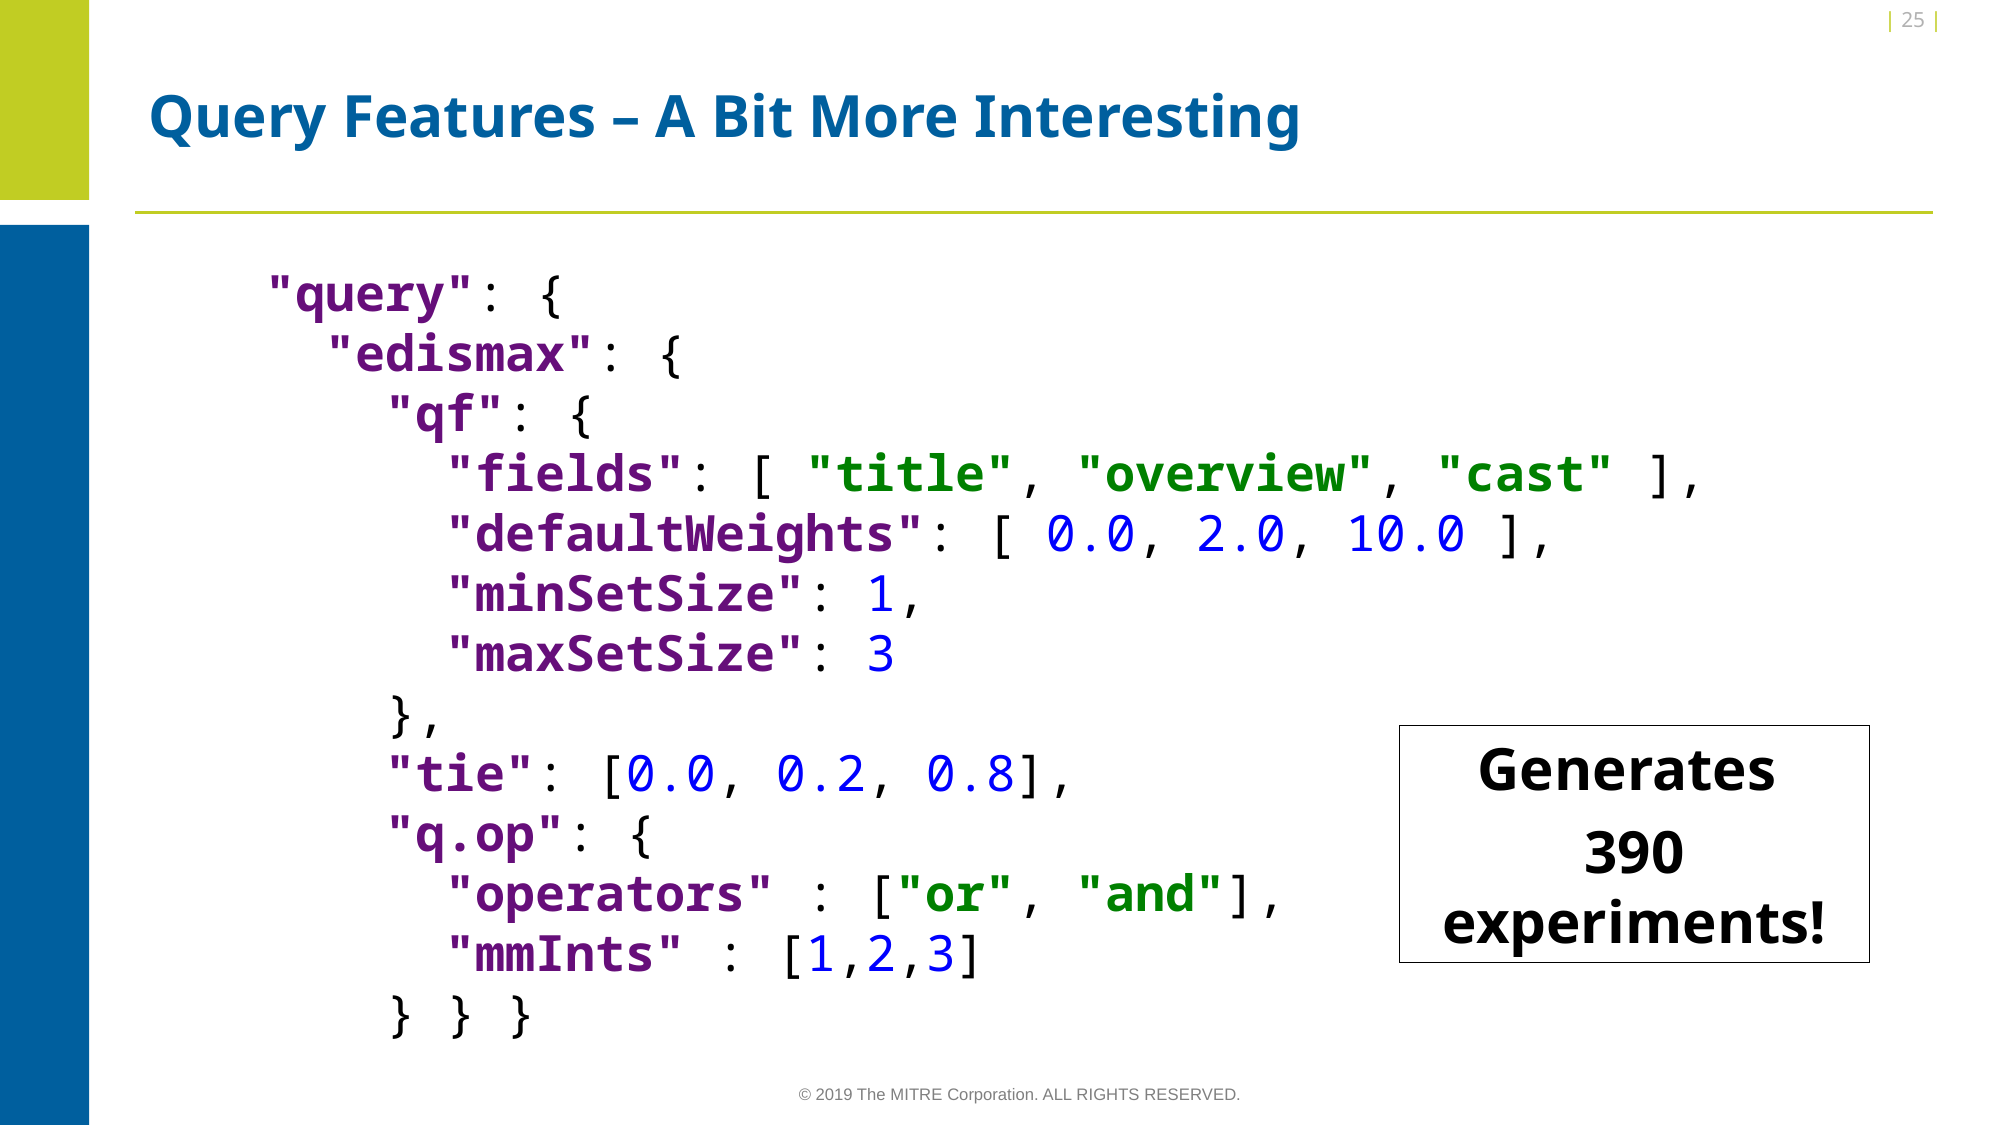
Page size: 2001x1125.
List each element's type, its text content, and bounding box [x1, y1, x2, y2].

title Query Features – A Bit More Interesting [133, 45, 1934, 188]
list "query": { "edismax": { "qf": { "fields": [ "title", "overview", "cast" ], "defaultWeights": [ 0.0, 2.0, 10.0 ], "minSetSize": 1, "maxSetSize": 3 }, "tie": [0.0, 0.2, 0.8], "q.op": { "operators" : ["or", "and"], "mmInts" : [1,2,3] } } } [130, 253, 1748, 1049]
text_box Generates 390 experiments! [1399, 725, 1870, 963]
slide_number | 25 | [1848, 12, 1957, 43]
